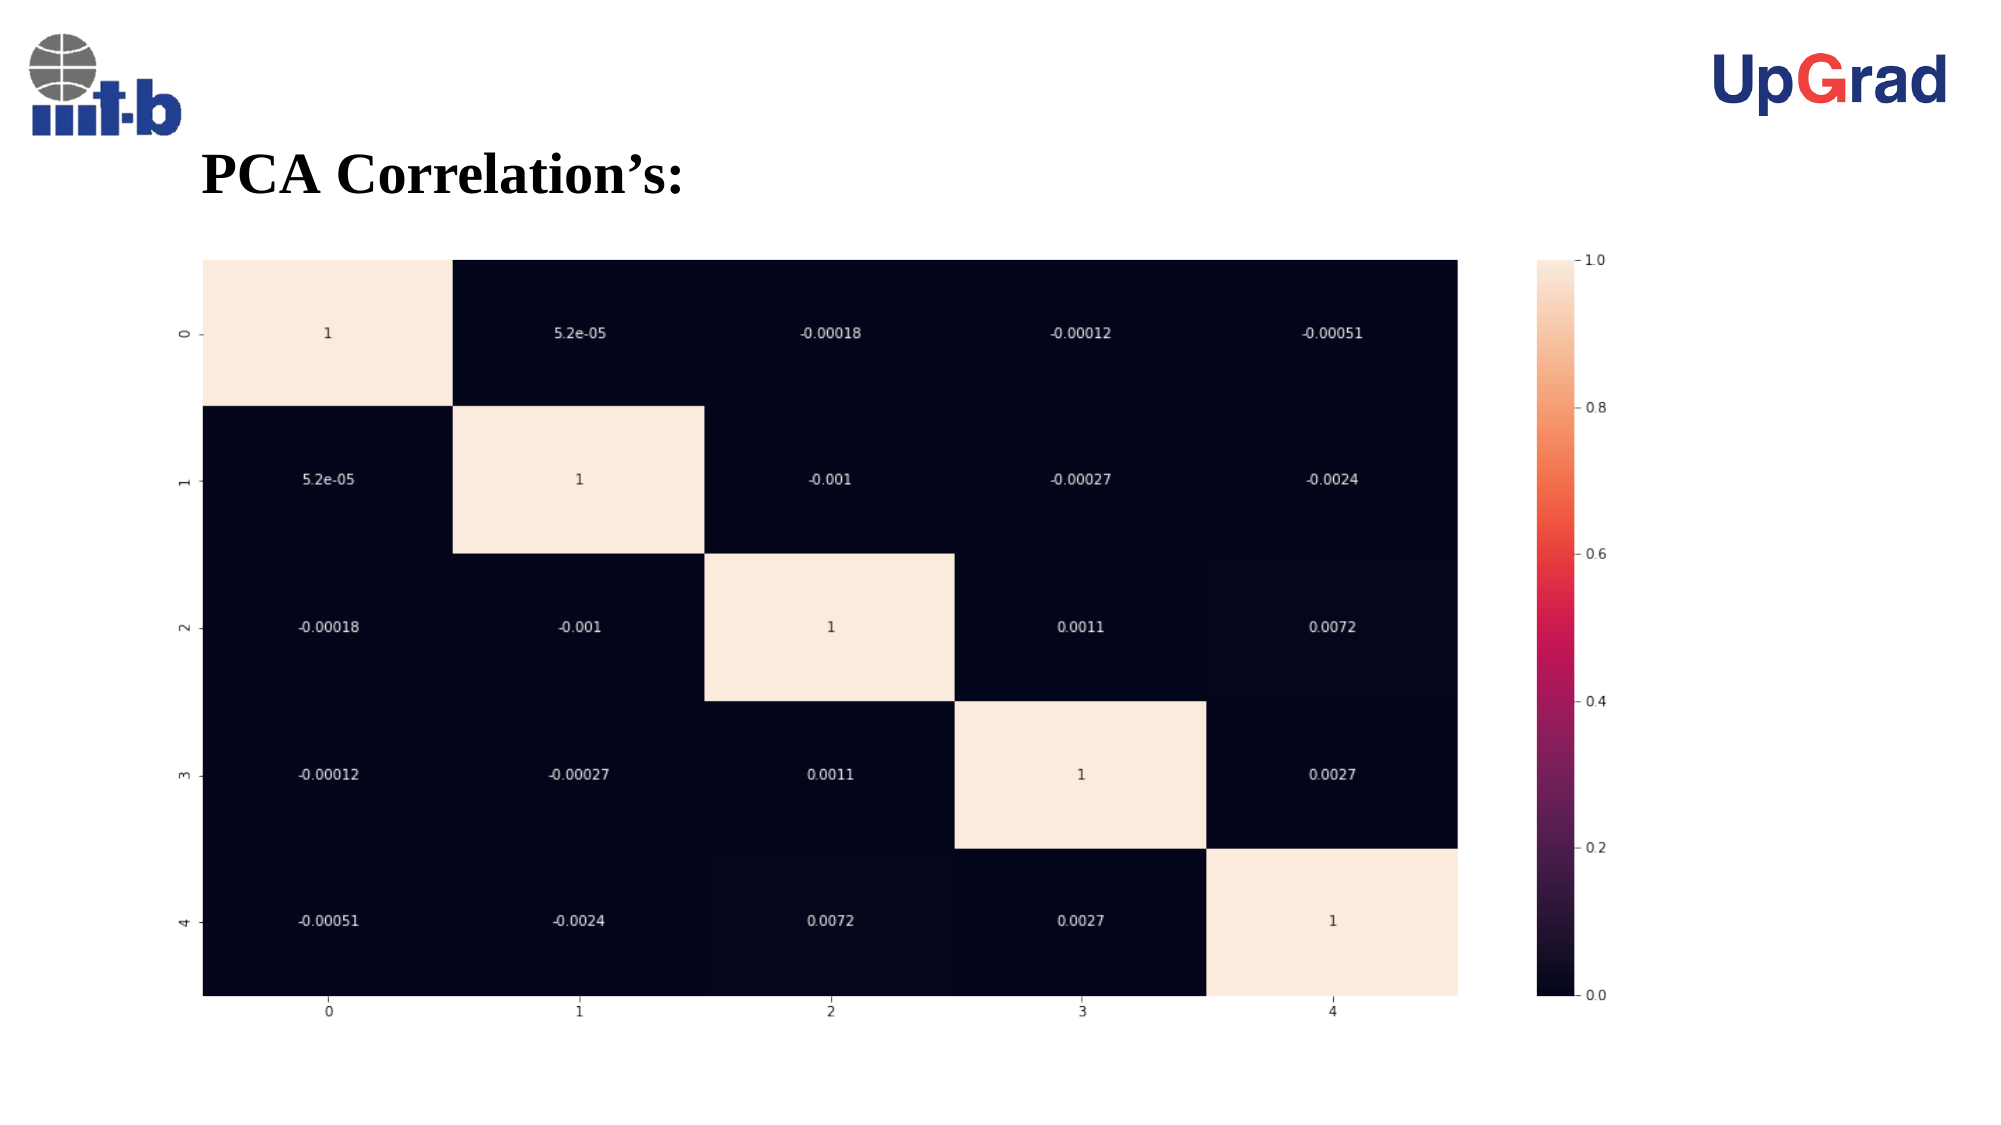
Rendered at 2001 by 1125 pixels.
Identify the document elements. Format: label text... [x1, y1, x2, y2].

picture [0, 29, 208, 163]
title PCA Correlation’s: [186, 104, 1715, 246]
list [168, 245, 1617, 1029]
picture [1714, 53, 1952, 116]
